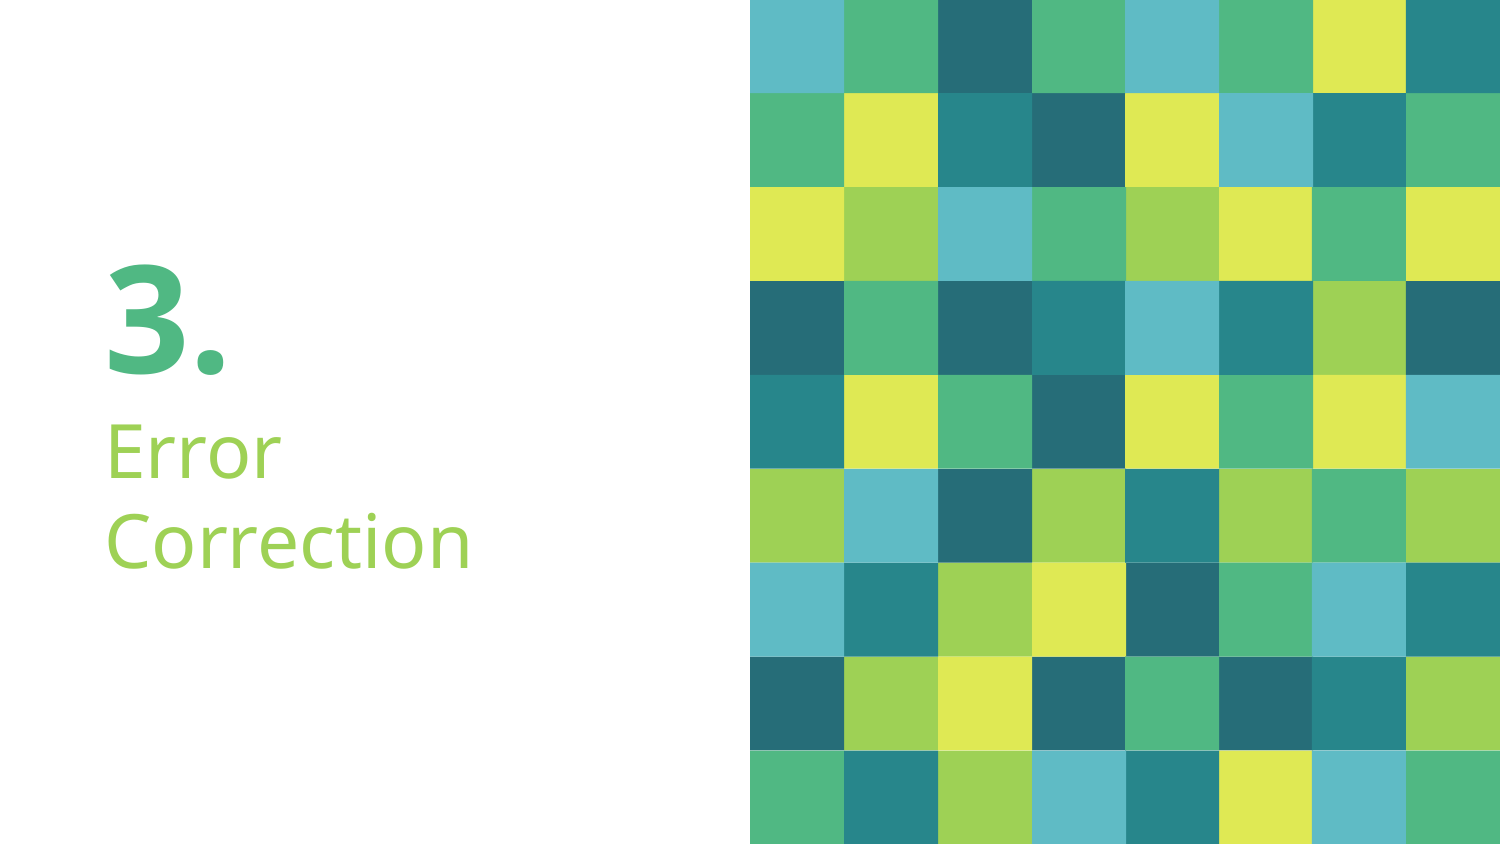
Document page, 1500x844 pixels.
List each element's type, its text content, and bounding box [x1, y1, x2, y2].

title 3. Error Correction [89, 408, 654, 599]
